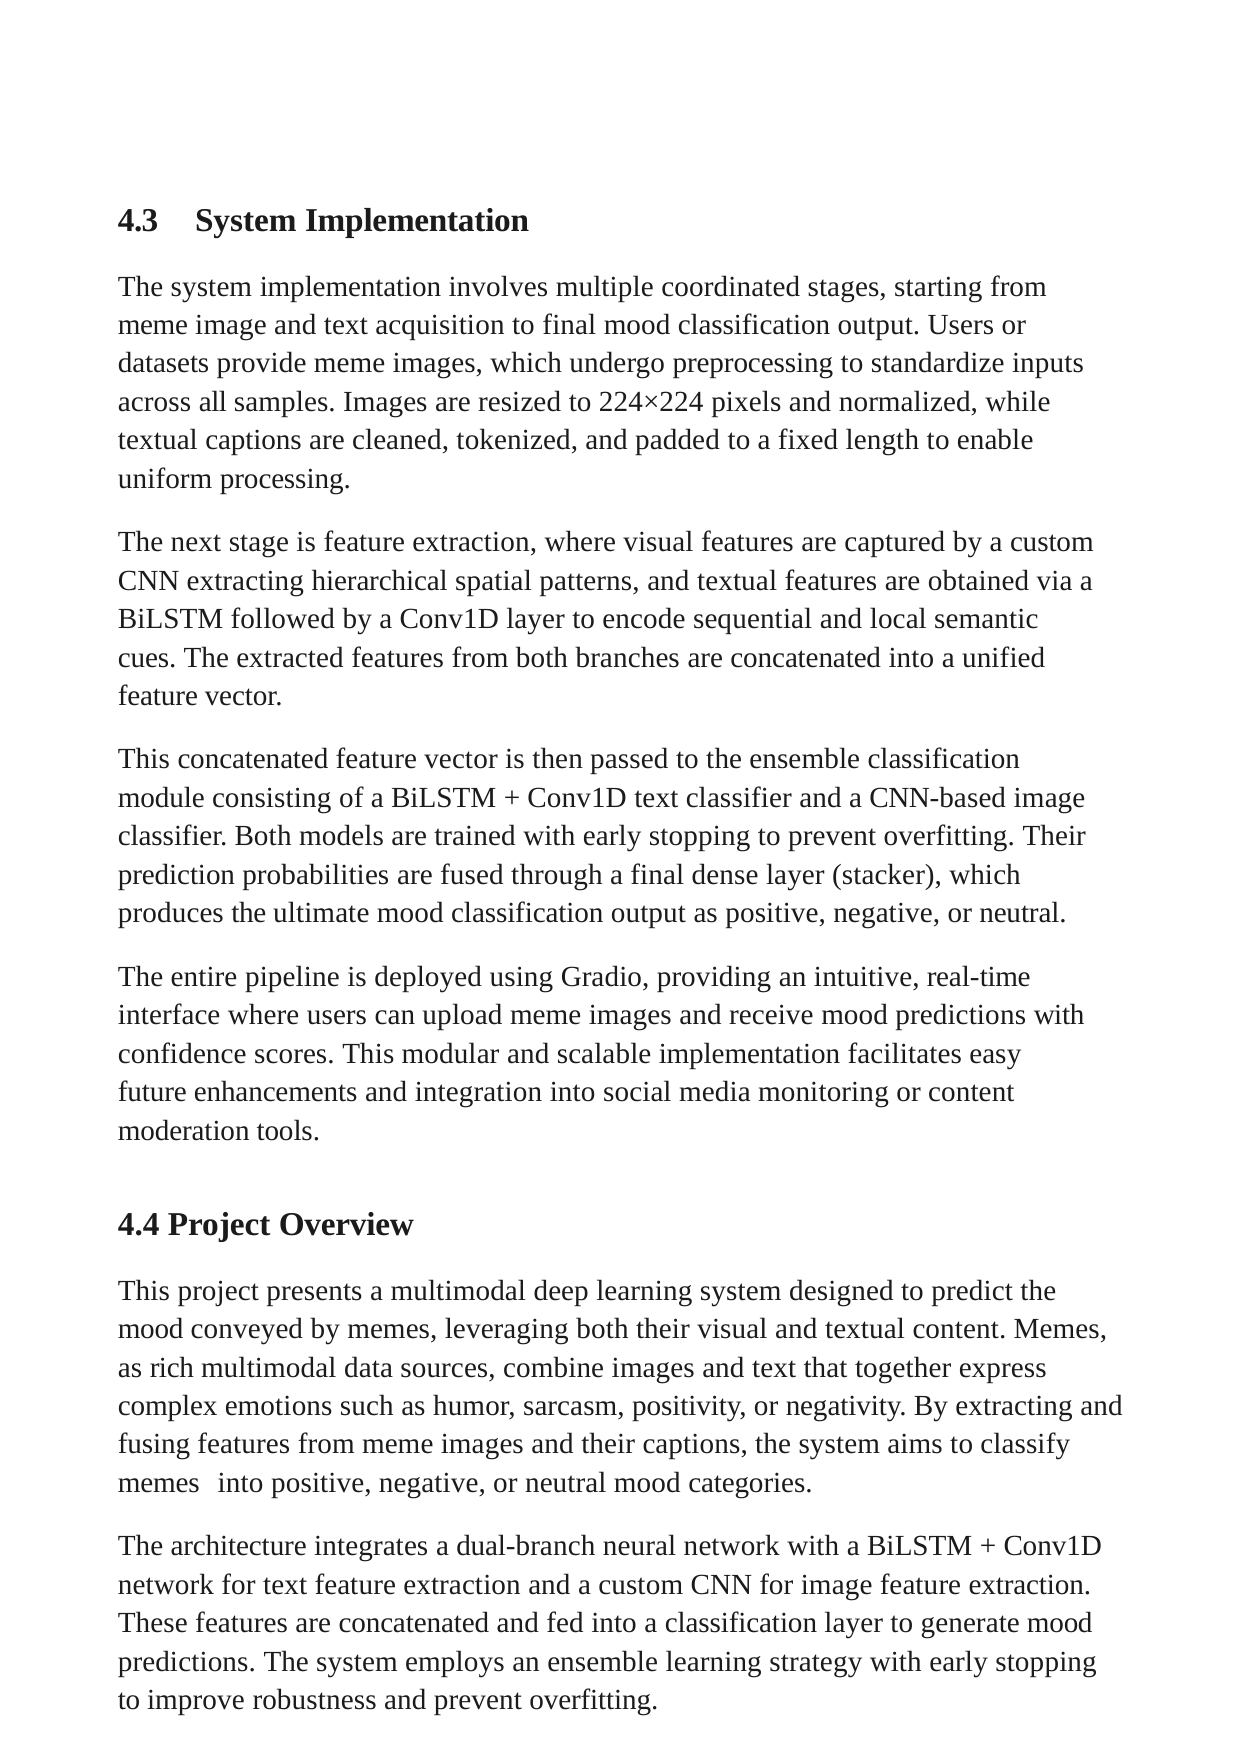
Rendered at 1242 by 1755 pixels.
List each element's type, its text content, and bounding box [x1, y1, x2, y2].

text_box 4.4 Project Overview This project presents a multimodal deep learning system designed to predict the mood conveyed by memes, leveraging both their visual and textual content. Memes, as rich multimodal data sources, combine images and text that together express complex emotions such as humor, sarcasm, positivity, or negativity. By extracting and fusing features from meme images and their captions, the system aims to classify memes into positive, negative, or neutral mood categories. The architecture integrates a dual-branch neural network with a BiLSTM + Conv1D network for text feature extraction and a custom CNN for image feature extraction. These features are concatenated and fed into a classification layer to generate mood predictions. The system employs an ensemble learning strategy with early stopping to improve robustness and prevent overfitting. [115, 1199, 1124, 1716]
text_box 4.3 System Implementation The system implementation involves multiple coordinated stages, starting from meme image and text acquisition to final mood classification output. Users or datasets provide meme images, which undergo preprocessing to standardize inputs across all samples. Images are resized to 224×224 pixels and normalized, while textual captions are cleaned, tokenized, and padded to a fixed length to enable uniform processing. The next stage is feature extraction, where visual features are captured by a custom CNN extracting hierarchical spatial patterns, and textual features are obtained via a BiLSTM followed by a Conv1D layer to encode sequential and local semantic cues. The extracted features from both branches are concatenated into a unified feature vector. This concatenated feature vector is then passed to the ensemble classification module consisting of a BiLSTM + Conv1D text classifier and a CNN-based image classifier. Both models are trained with early stopping to prevent overfitting. Their prediction probabilities are fused through a final dense layer (stacker), which produces the ultimate mood classification output as positive, negative, or neutral. The entire pipeline is deployed using Gradio, providing an intuitive, real-time interface where users can upload meme images and receive mood predictions with confidence scores. This modular and scalable implementation facilitates easy future enhancements and integration into social media monitoring or content moderation tools. [115, 195, 1123, 1146]
